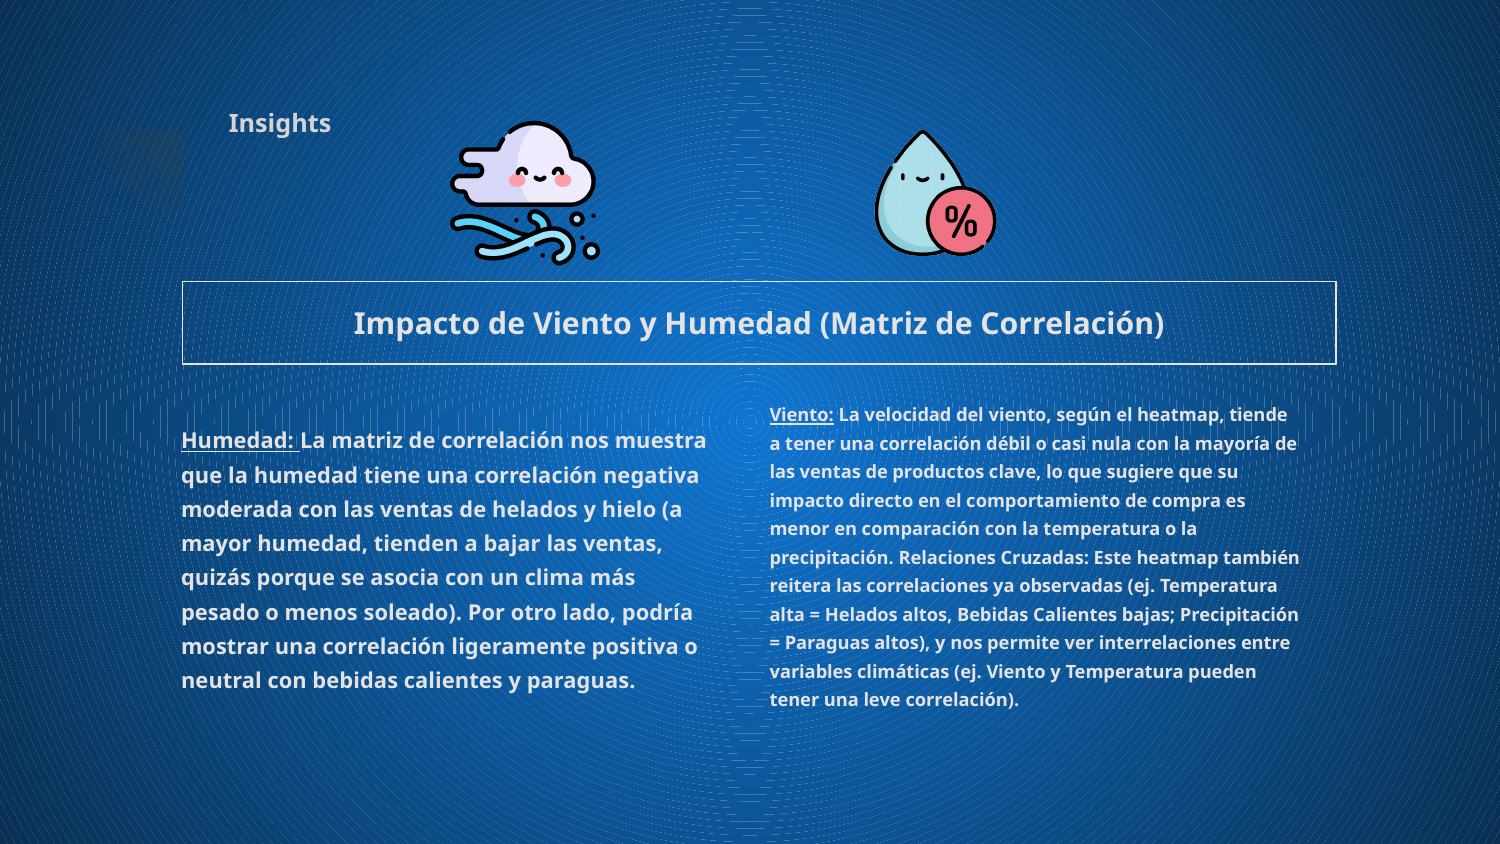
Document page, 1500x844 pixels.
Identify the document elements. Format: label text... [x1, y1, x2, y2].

picture [872, 130, 999, 257]
list Viento: La velocidad del viento, según el heatmap, tiende a tener una correlación débil o casi nula con la mayoría de las ventas de productos clave, lo que sugiere que su impacto directo en el comportamiento de compra es menor en comparación con la temperatura o la precipitación. Relaciones Cruzadas: Este heatmap también reitera las correlaciones ya observadas (ej. Temperatura alta = Helados altos, Bebidas Calientes bajas; Precipitación = Paraguas altos), y nos permite ver interrelaciones entre variables climáticas (ej. Viento y Temperatura pueden tener una leve correlación). [754, 365, 1318, 742]
title Insights [213, 52, 1368, 154]
picture [450, 118, 600, 268]
text_box Impacto de Viento y Humedad (Matriz de Correlación) [182, 281, 1336, 365]
list Humedad: La matriz de correlación nos muestra que la humedad tiene una correlación negativa moderada con las ventas de helados y hielo (a mayor humedad, tienden a bajar las ventas, quizás porque se asocia con un clima más pesado o menos soleado). Por otro lado, podría mostrar una correlación ligeramente positiva o neutral con bebidas calientes y paraguas. [166, 377, 729, 742]
